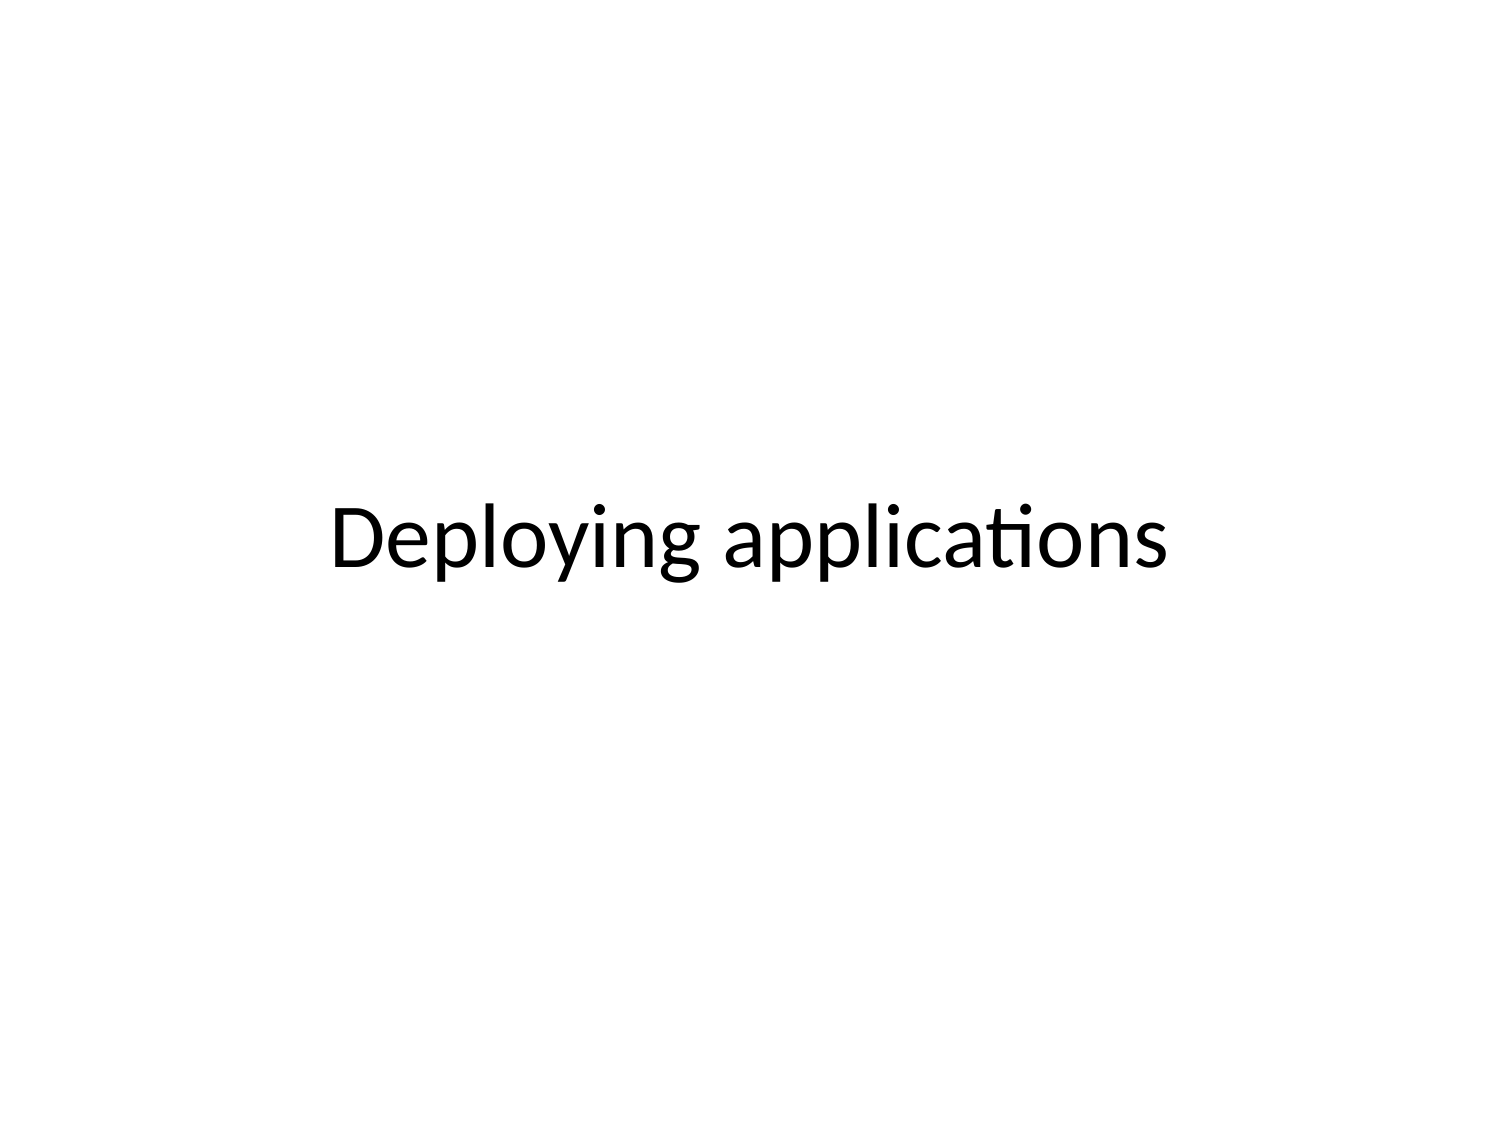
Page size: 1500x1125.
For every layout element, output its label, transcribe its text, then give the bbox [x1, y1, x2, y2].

title Deploying applications [75, 437, 1425, 625]
